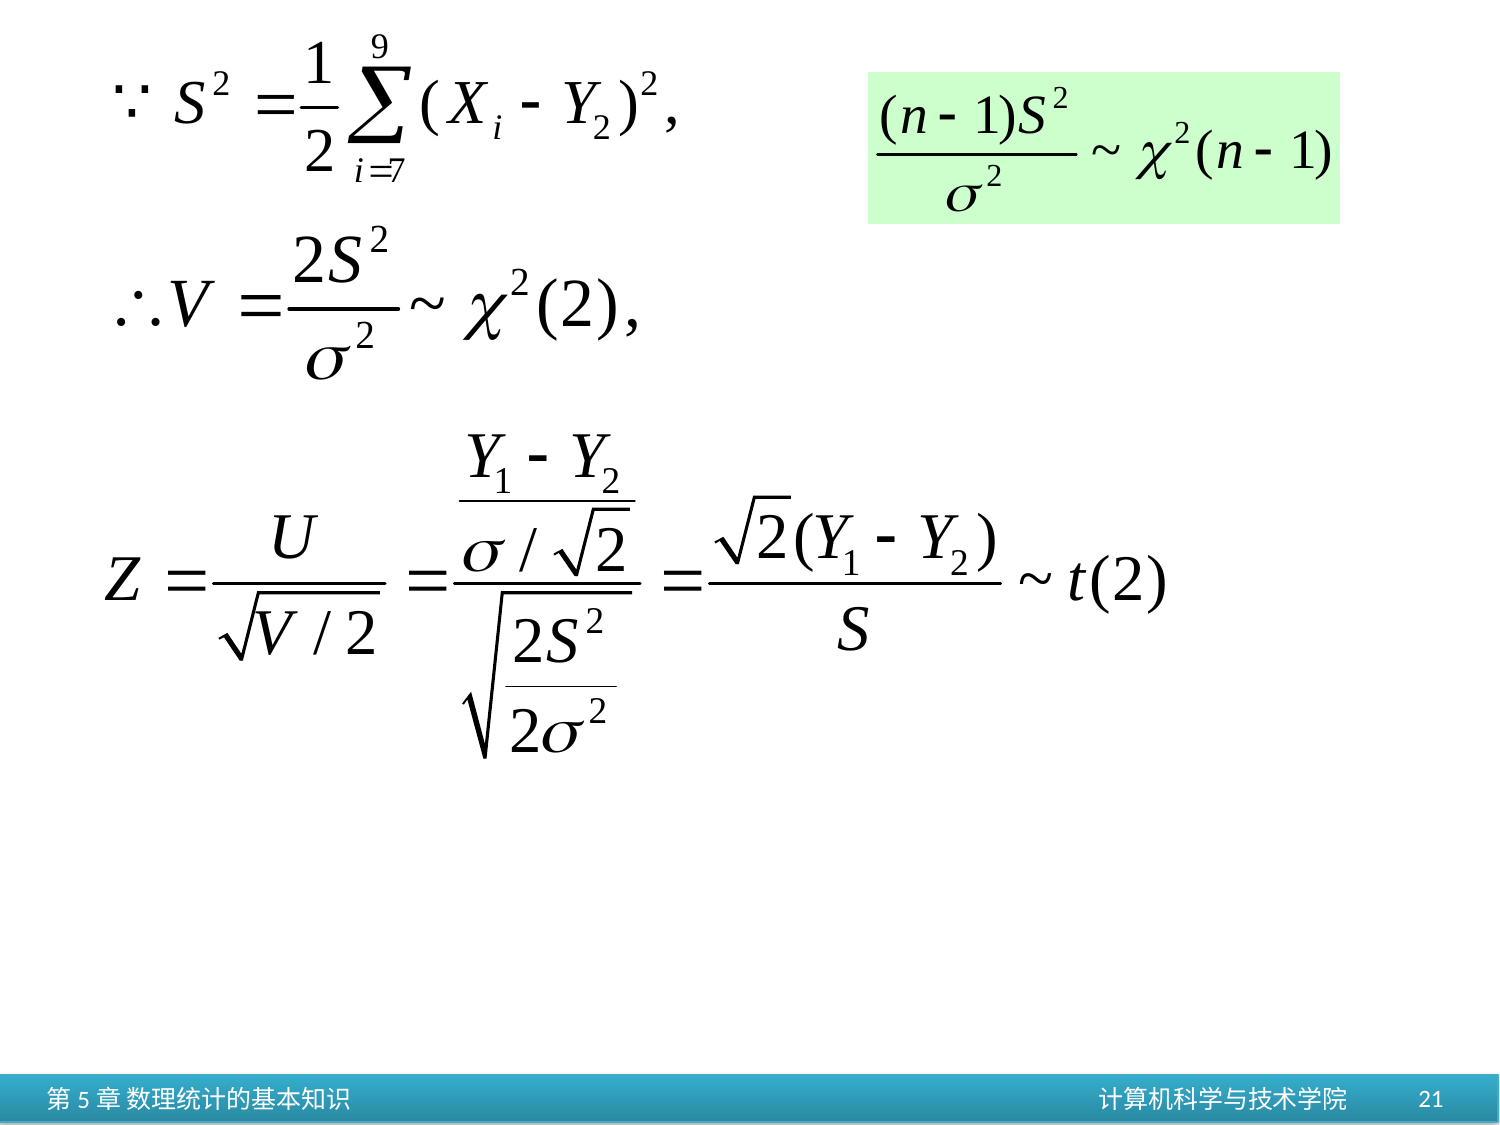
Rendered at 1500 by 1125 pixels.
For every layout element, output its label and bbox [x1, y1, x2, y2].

text_box [93, 415, 1177, 775]
text_box [109, 205, 653, 396]
text_box [111, 18, 707, 197]
text_box [867, 71, 1341, 225]
